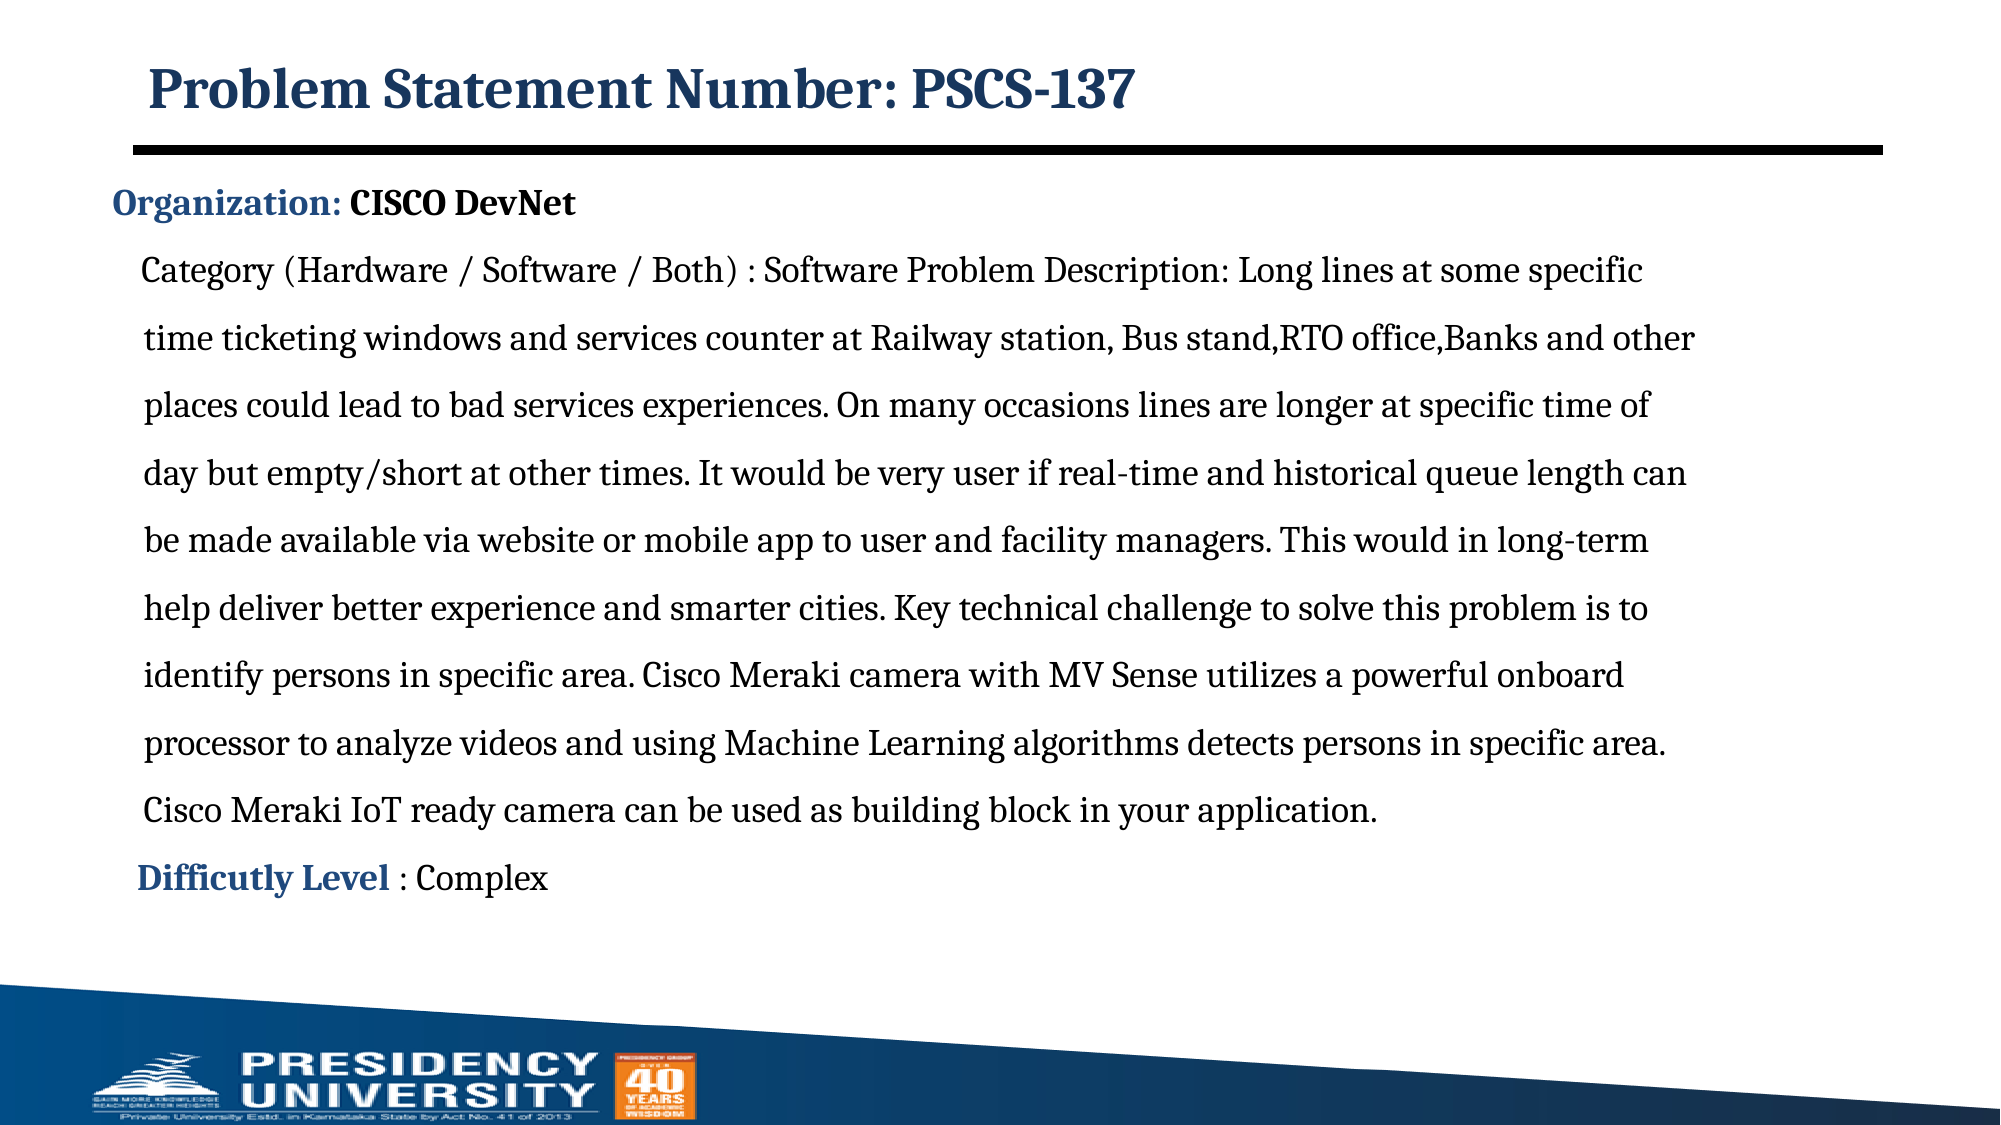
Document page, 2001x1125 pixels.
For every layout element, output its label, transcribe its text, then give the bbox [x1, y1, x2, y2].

title Problem Statement Number: PSCS-137 [133, 45, 1884, 125]
list Organization: CISCO DevNet Category (Hardware / Software / Both) : Software Problem Description: Long lines at some specific time ticketing windows and services counter at Railway station, Bus stand,RTO office,Banks and other places could lead to bad services experiences. On many occasions lines are longer at specific time of day but empty/short at other times. It would be very user if real-time and historical queue length can be made available via website or mobile app to user and facility managers. This would in long-term help deliver better experience and smarter cities. Key technical challenge to solve this problem is to identify persons in specific area. Cisco Meraki camera with MV Sense utilizes a powerful onboard processor to analyze videos and using Machine Learning algorithms detects persons in specific area. Cisco Meraki IoT ready camera can be used as building block in your application. Difficutly Level : Complex [72, 170, 1721, 876]
picture [0, 982, 2000, 1125]
